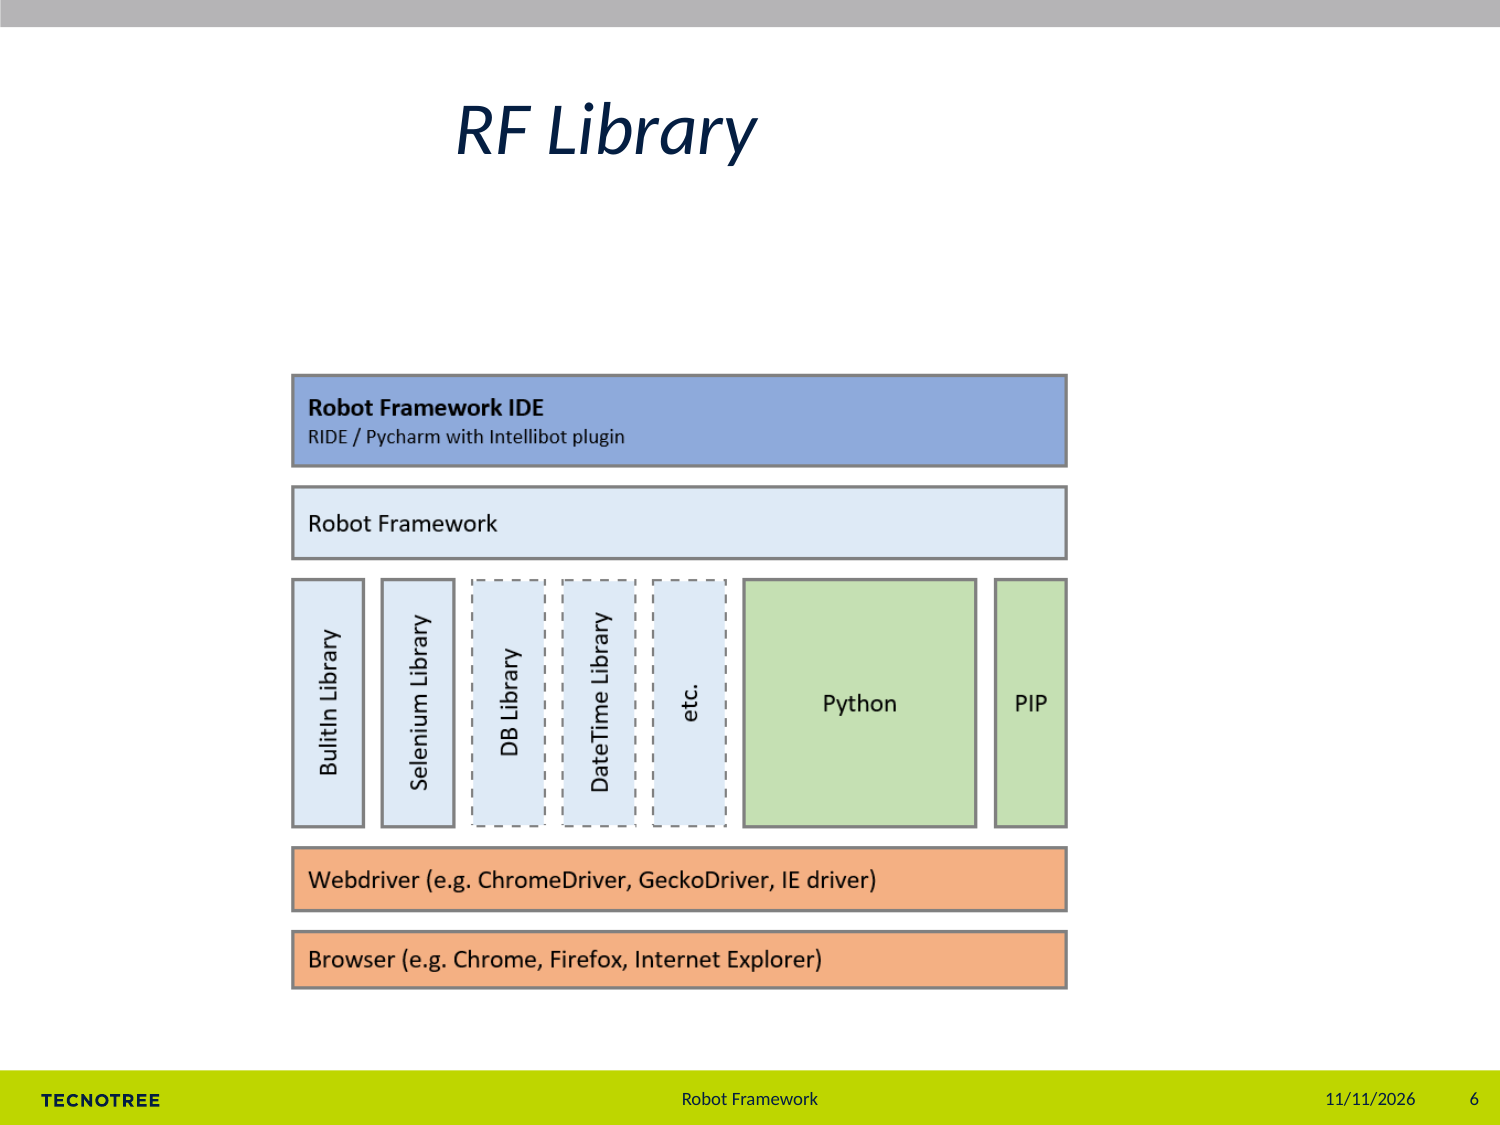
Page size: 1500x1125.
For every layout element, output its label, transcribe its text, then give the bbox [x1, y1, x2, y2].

title RF Library [100, 79, 1259, 271]
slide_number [1316, 1078, 1424, 1118]
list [278, 364, 1080, 994]
footer Robot Framework [194, 1078, 1306, 1119]
slide_number 6 [1423, 1078, 1495, 1119]
